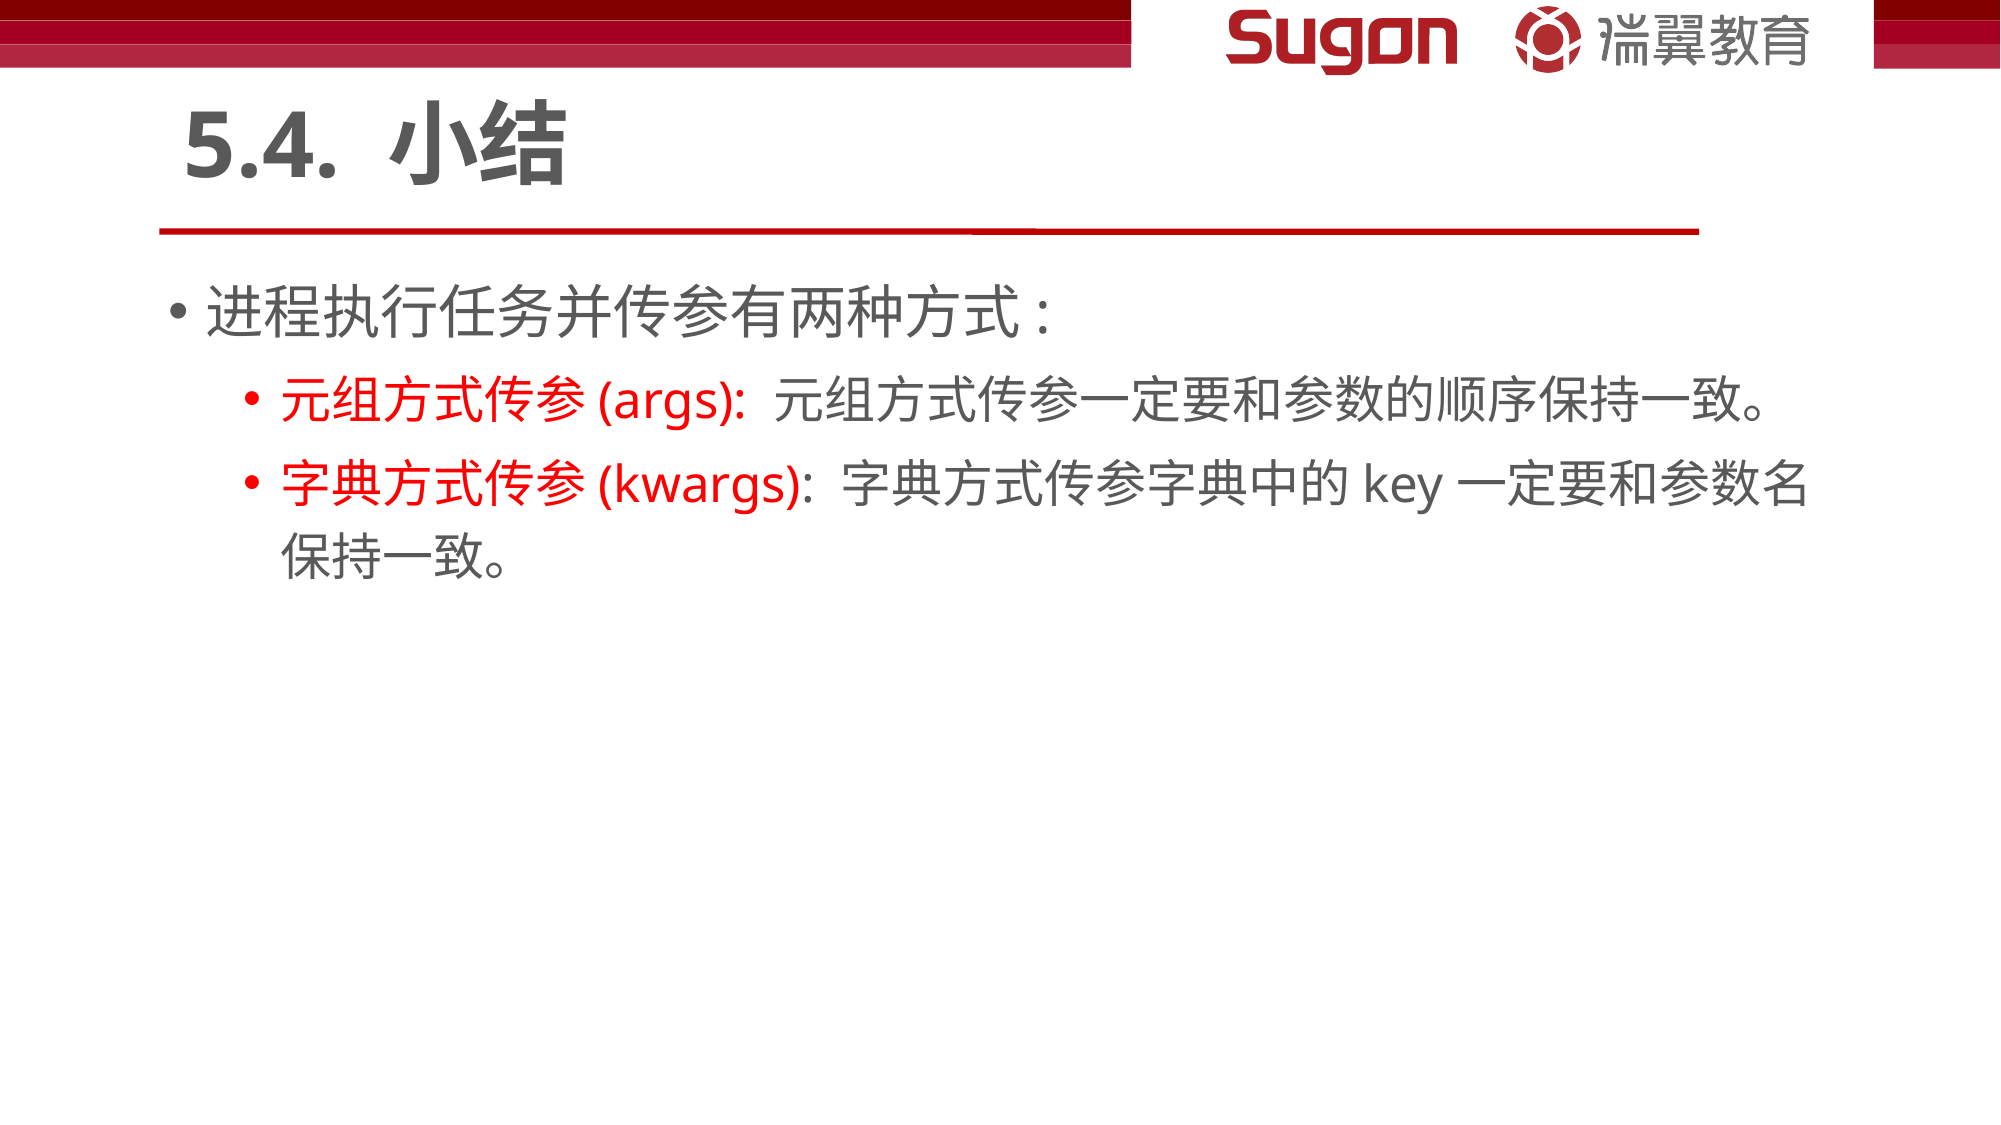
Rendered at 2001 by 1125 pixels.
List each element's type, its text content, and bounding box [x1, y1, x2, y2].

picture [1194, 0, 1484, 91]
picture [1515, 6, 1809, 73]
title 5.4. 小结 [169, 91, 1895, 214]
list 进程执行任务并传参有两种方式: 元组方式传参(args): 元组方式传参一定要和参数的顺序保持一致。 字典方式传参(kwargs): 字典方式传参字典中的key一定要和参数名保持一致。 [153, 253, 1879, 1028]
